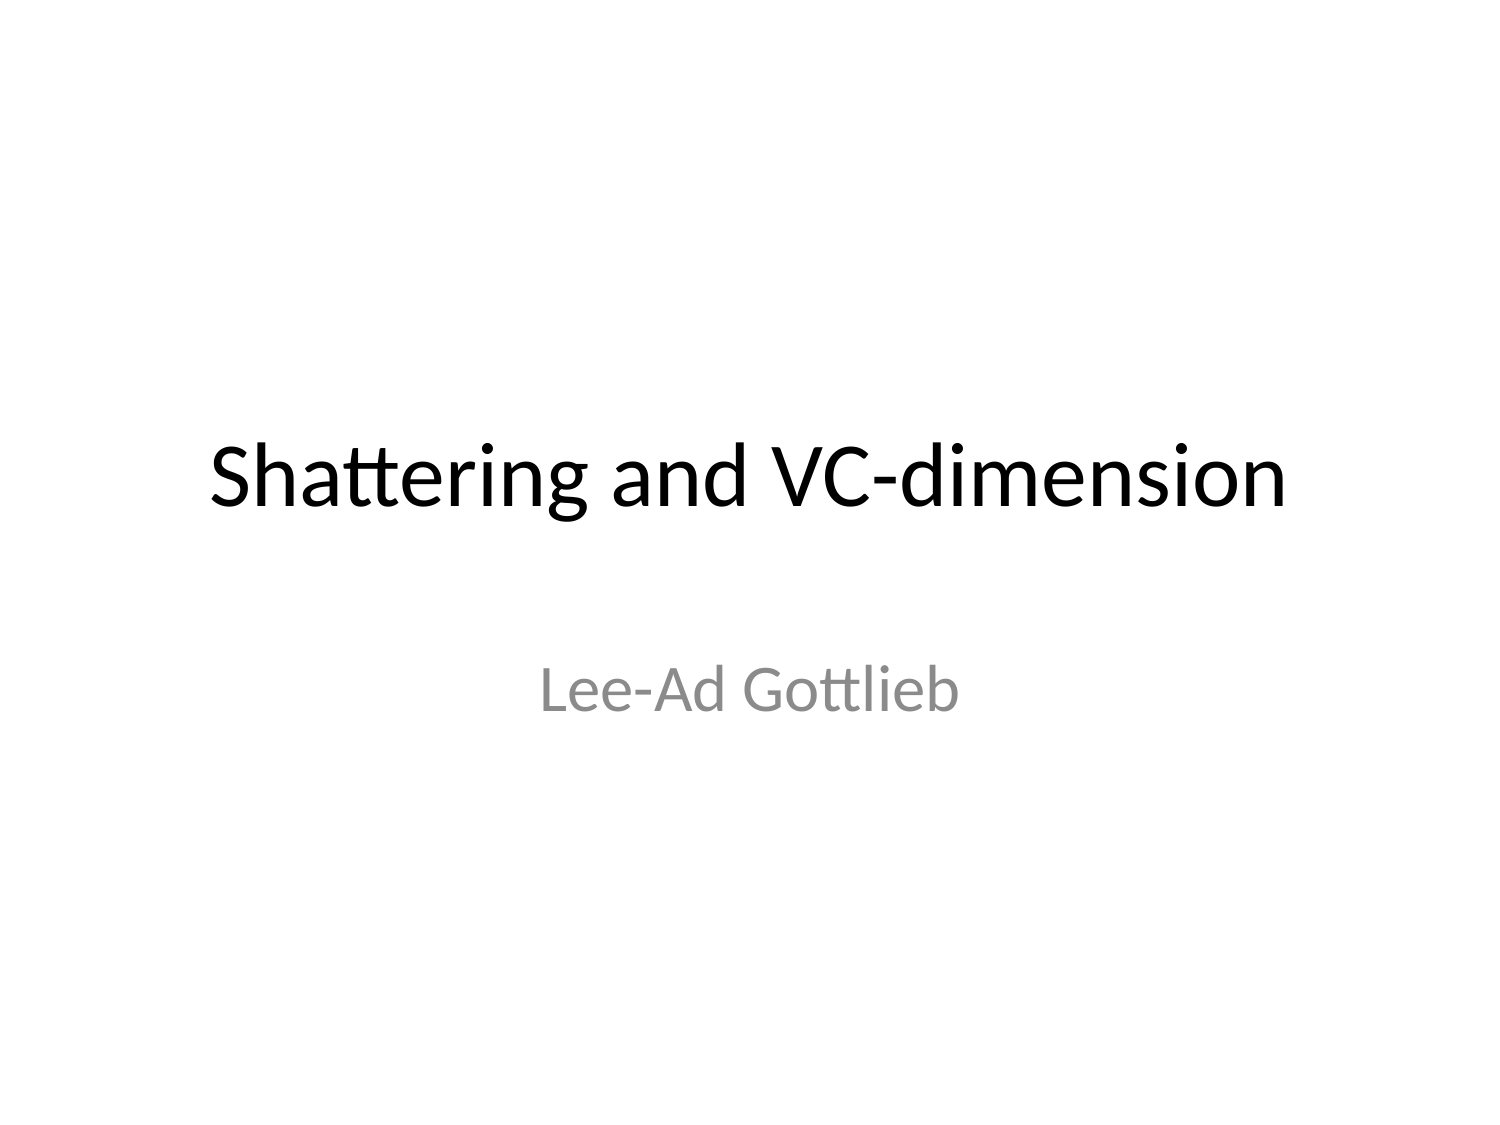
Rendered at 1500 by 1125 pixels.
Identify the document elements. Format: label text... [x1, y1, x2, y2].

title Shattering and VC-dimension [112, 349, 1388, 591]
subtitle Lee-Ad Gottlieb [225, 637, 1275, 925]
